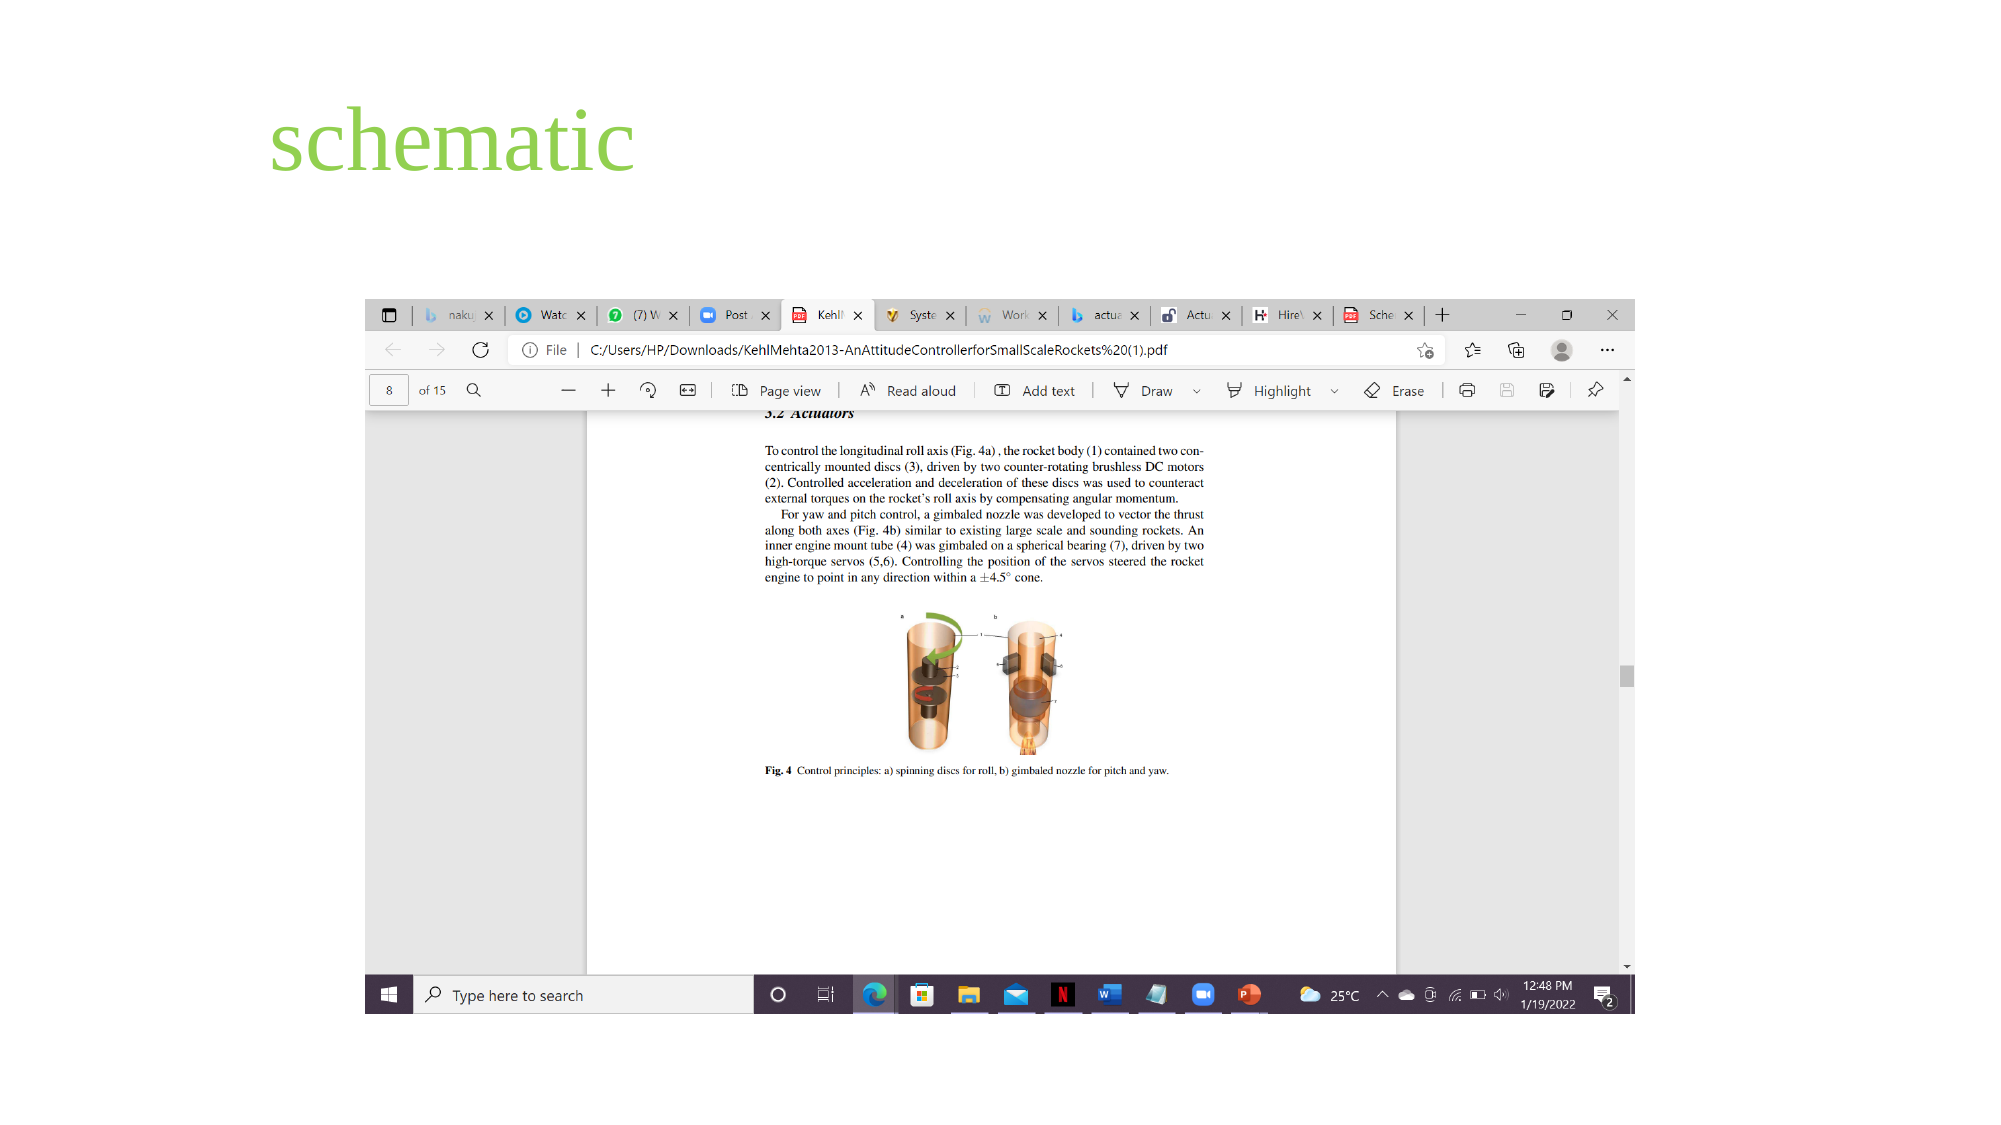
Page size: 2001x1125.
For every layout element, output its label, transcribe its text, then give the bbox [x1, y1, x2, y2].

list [365, 299, 1635, 1014]
title schematic [254, 32, 1980, 250]
